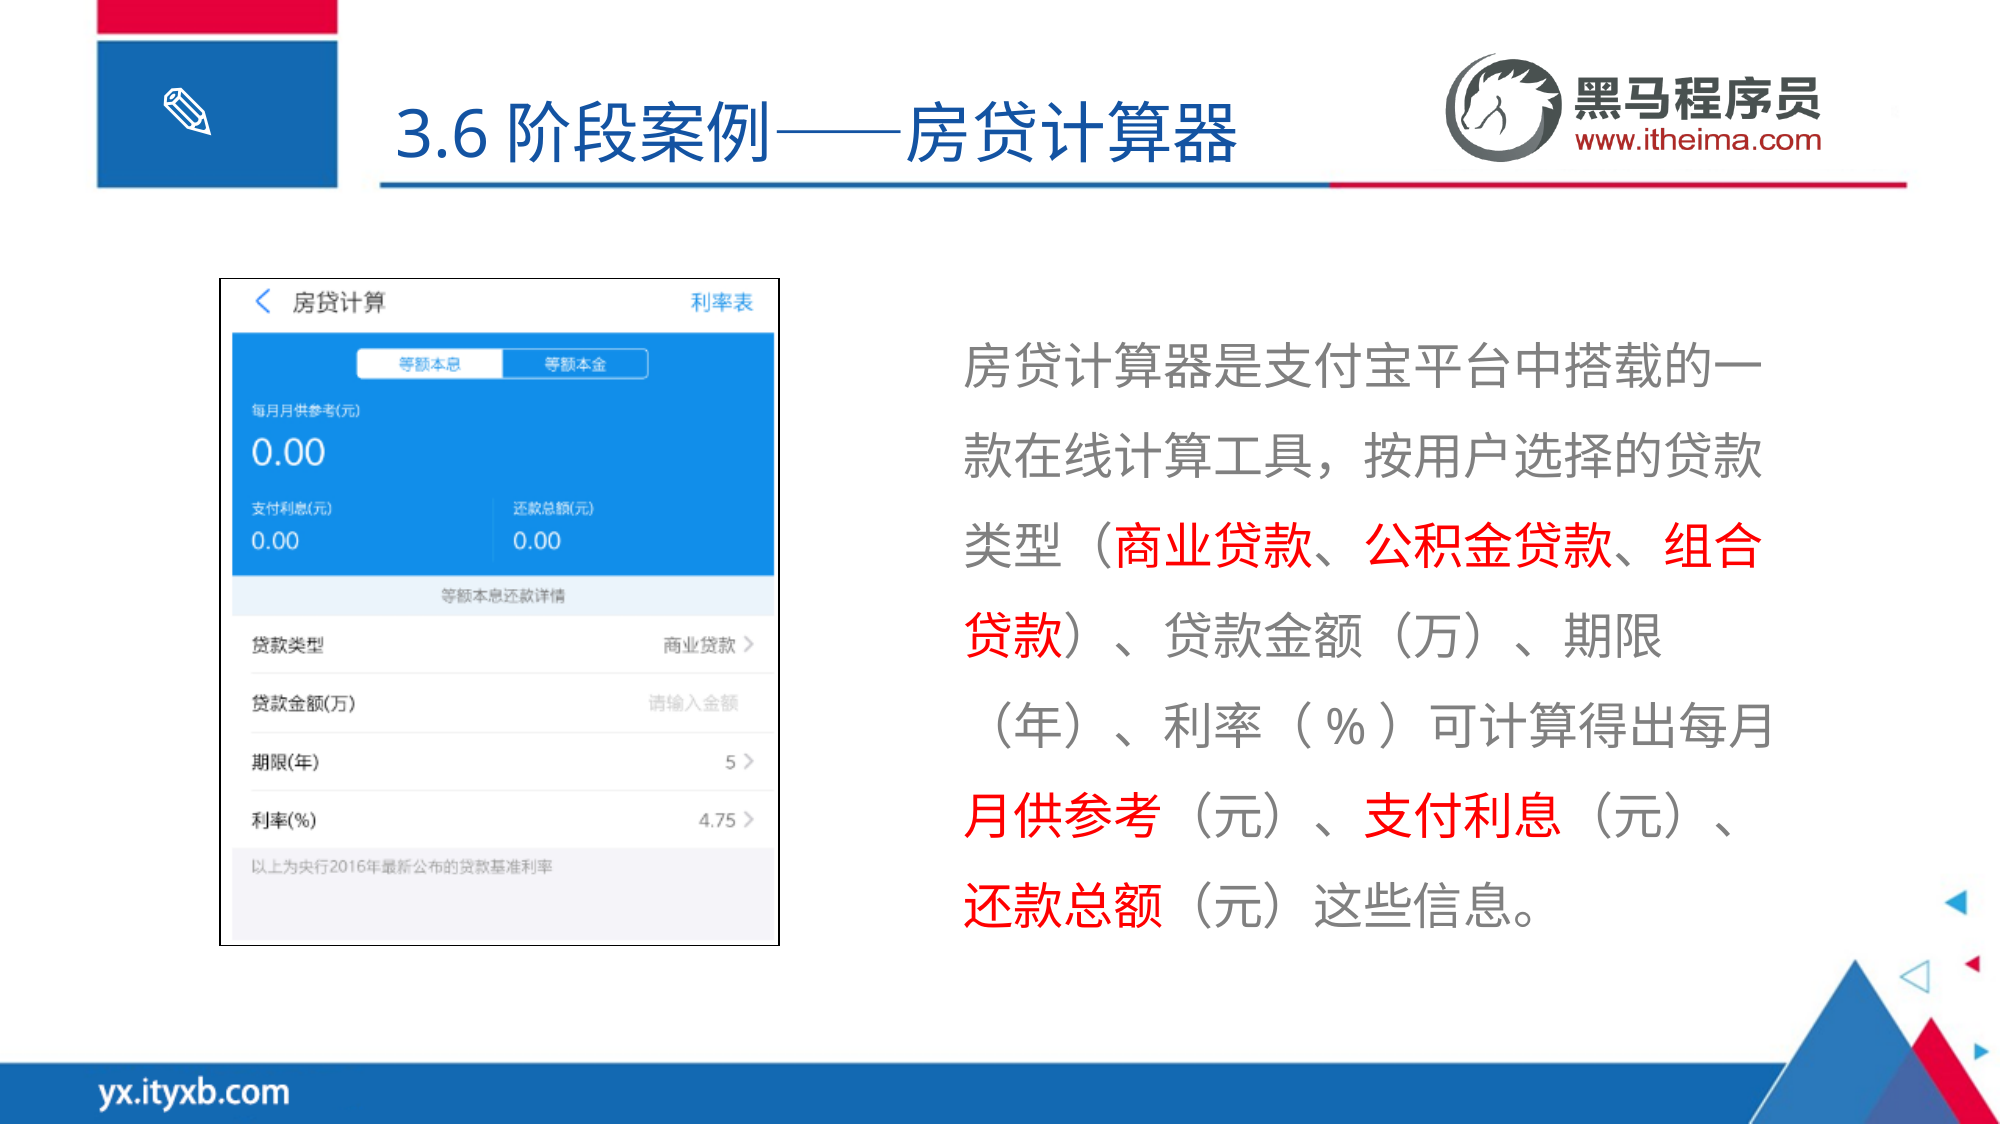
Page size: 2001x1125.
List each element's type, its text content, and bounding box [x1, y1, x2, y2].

text_box 房贷计算器是支付宝平台中搭载的一款在线计算工具，按用户选择的贷款类型（商业贷款、公积金贷款、组合贷款）、贷款金额（万）、期限（年）、利率（%）可计算得出每月月供参考（元）、支付利息（元）、还款总额（元）这些信息。 [948, 297, 1817, 943]
picture [0, 0, 2000, 1124]
title 3.6阶段案例——房贷计算器 [380, 34, 1466, 238]
